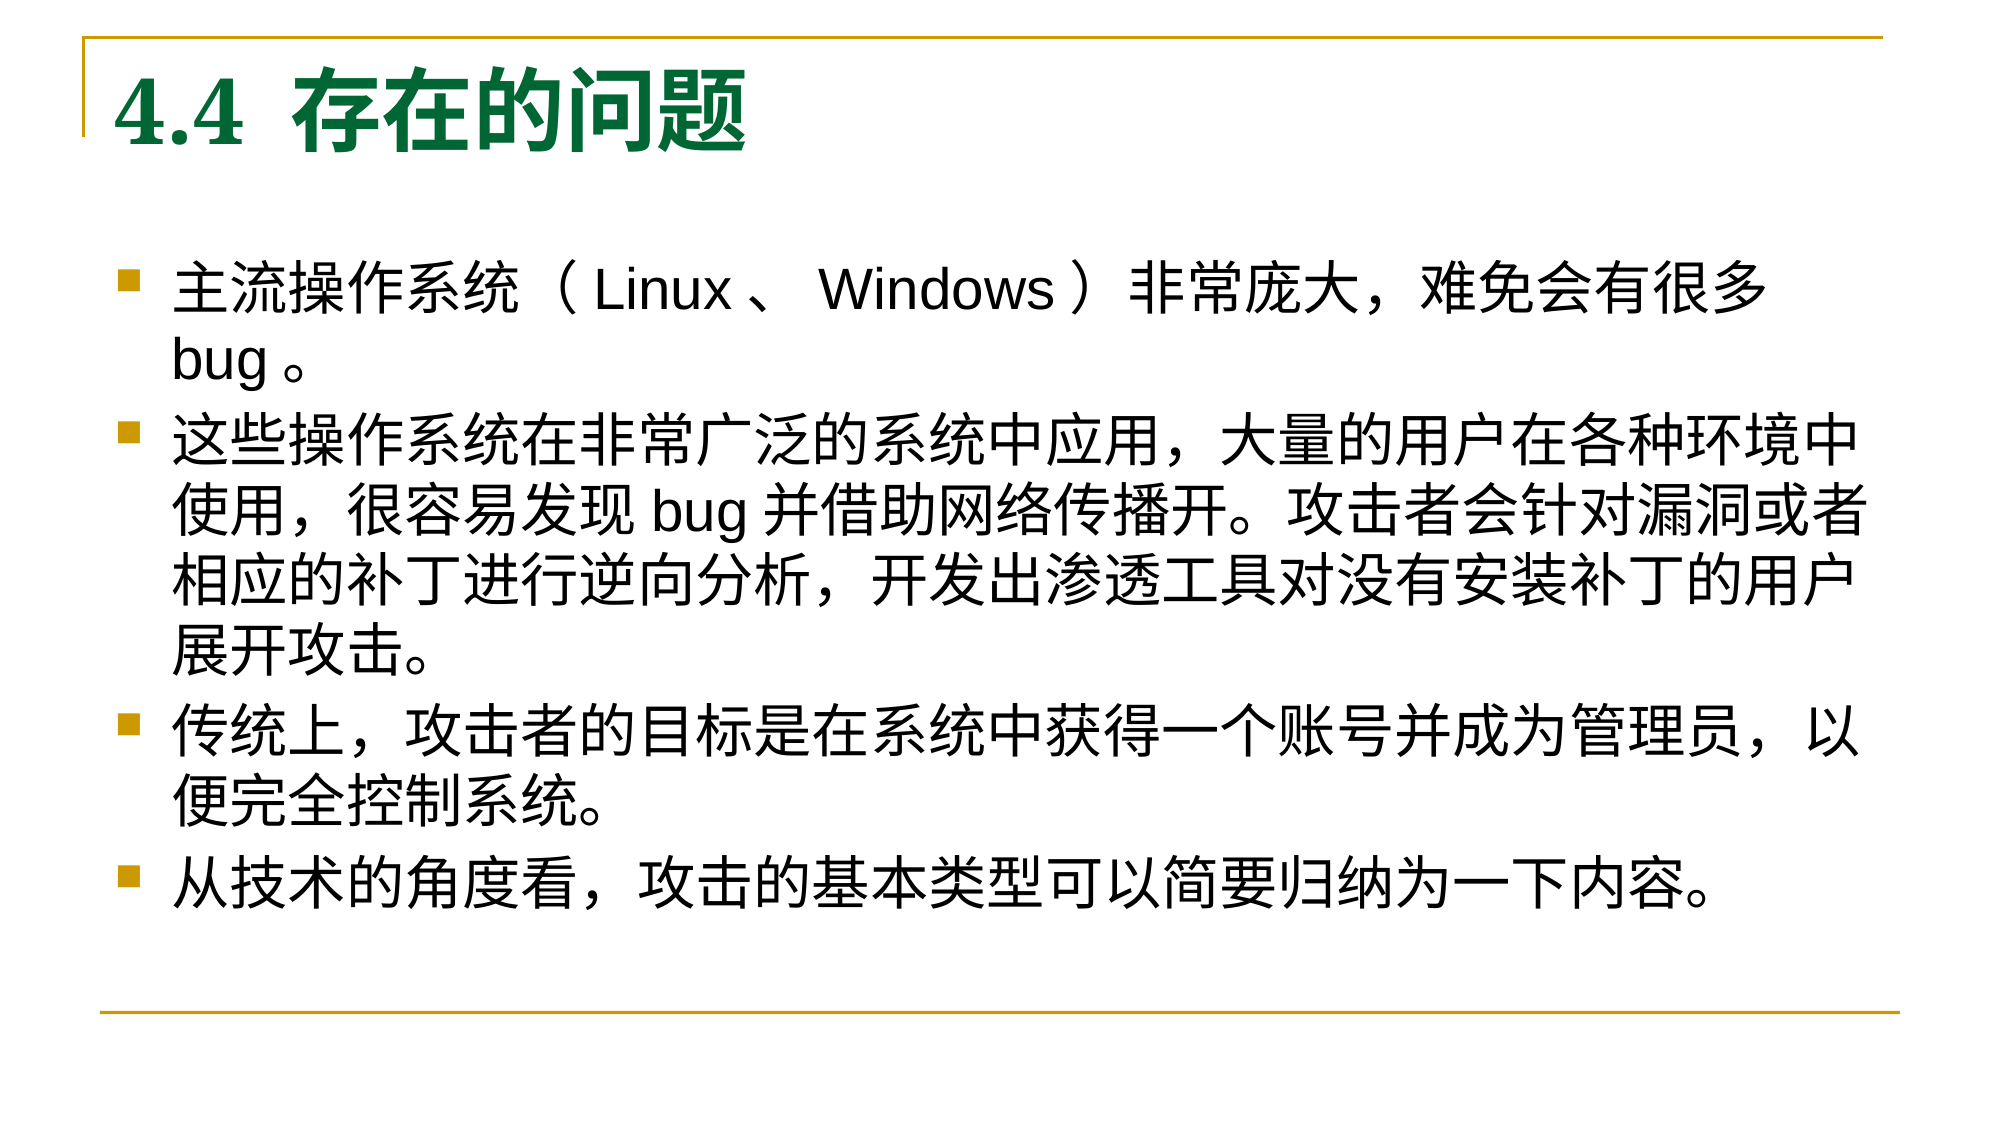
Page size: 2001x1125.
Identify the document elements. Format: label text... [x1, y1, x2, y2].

list 主流操作系统（Linux、Windows）非常庞大，难免会有很多bug。 这些操作系统在非常广泛的系统中应用，大量的用户在各种环境中使用，很容易发现bug并借助网络传播开。攻击者会针对漏洞或者相应的补丁进行逆向分析，开发出渗透工具对没有安装补丁的用户展开攻击。 传统上，攻击者的目标是在系统中获得一个账号并成为管理员，以便完全控制系统。 从技术的角度看，攻击的基本类型可以简要归纳为一下内容。 [99, 243, 1900, 1000]
title 4.4 存在的问题 [99, 45, 1900, 233]
